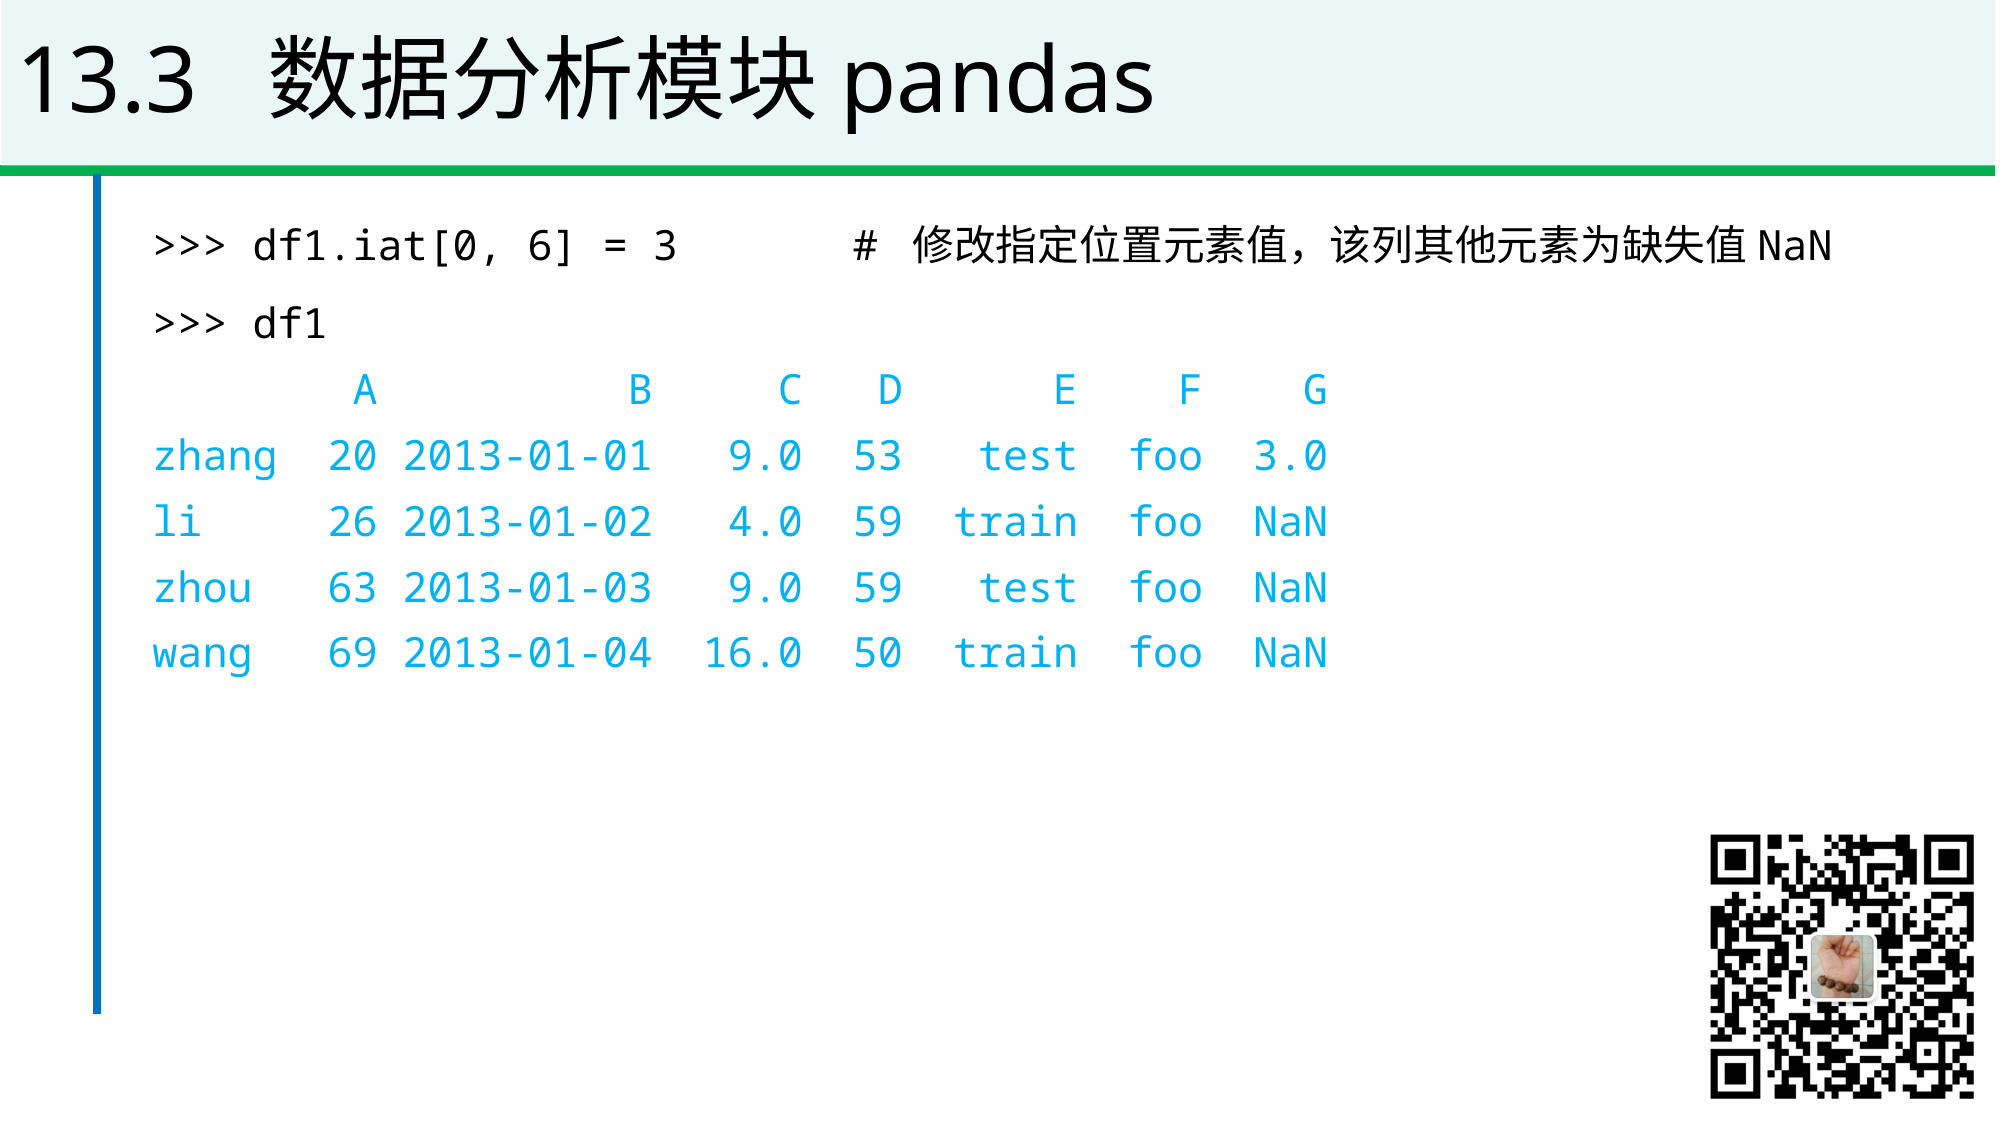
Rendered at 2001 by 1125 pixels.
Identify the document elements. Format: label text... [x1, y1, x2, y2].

list >>> df1.iat[0, 6] = 3 # 修改指定位置元素值，该列其他元素为缺失值NaN >>> df1 A B C D E F G zhang 20 2013-01-01 9.0 53 test foo 3.0 li 26 2013-01-02 4.0 59 train foo NaN zhou 63 2013-01-03 9.0 59 test foo NaN wang 69 2013-01-04 16.0 50 train foo NaN [137, 216, 1863, 978]
picture [1689, 813, 1995, 1120]
title 13.3 数据分析模块pandas [1, 0, 1995, 166]
